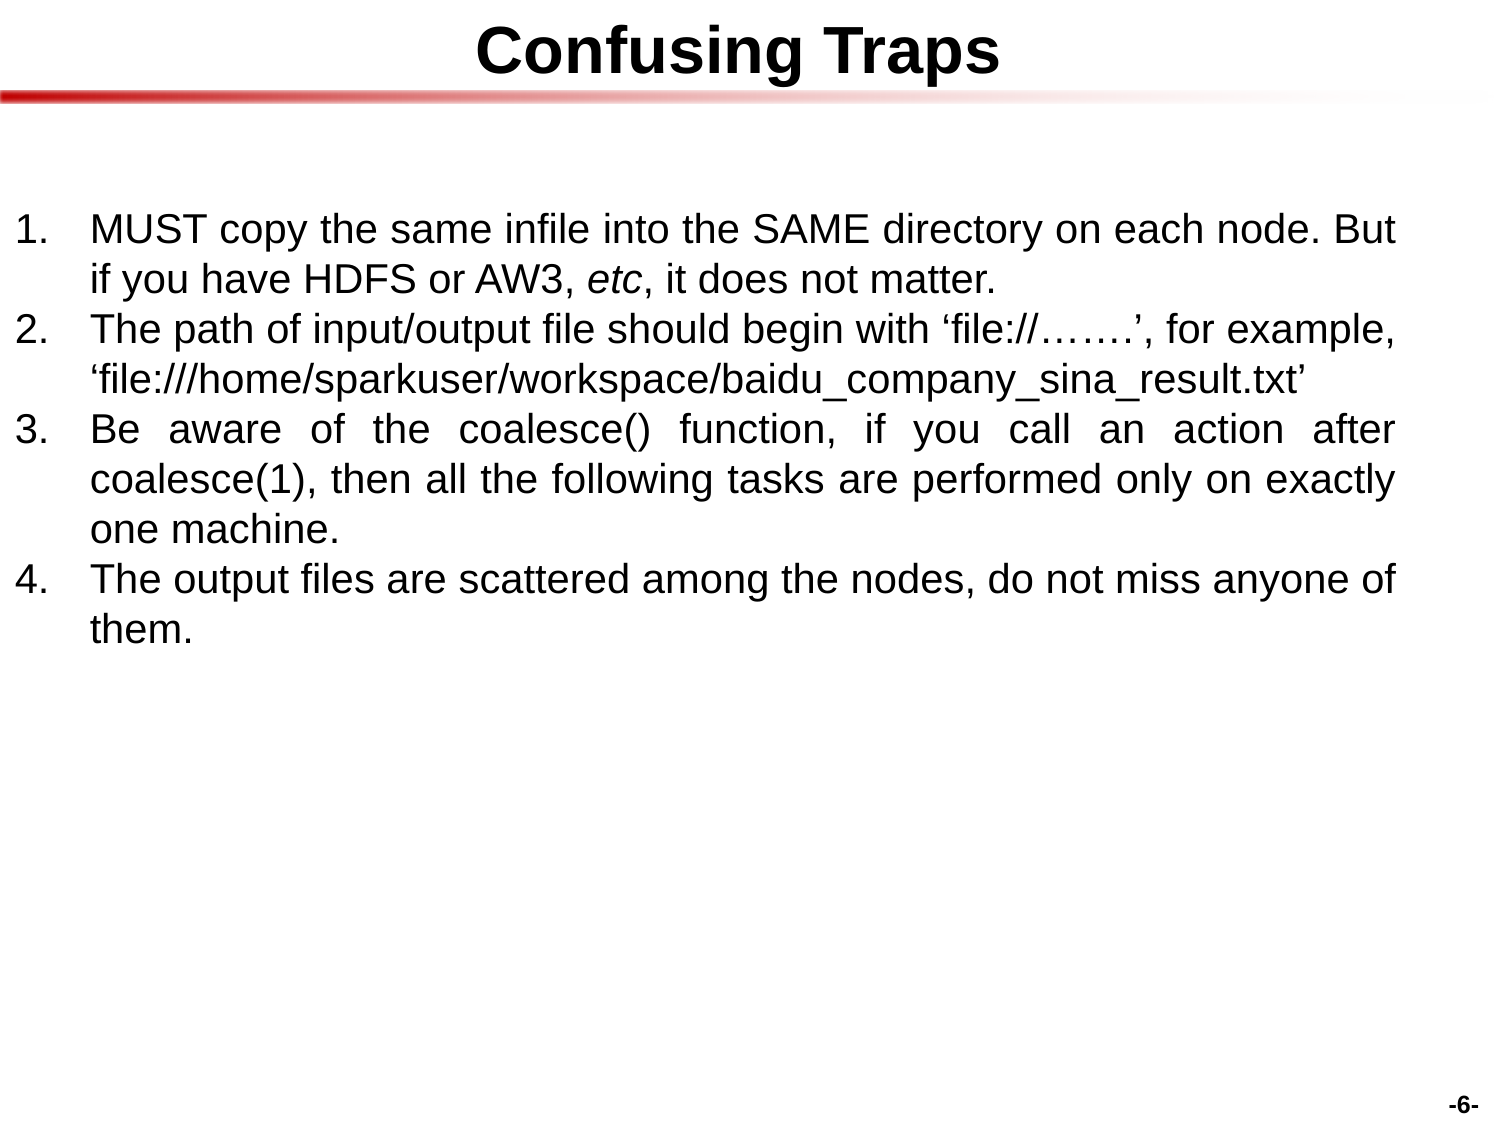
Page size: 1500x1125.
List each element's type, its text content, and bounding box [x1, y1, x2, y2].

text_box MUST copy the same infile into the SAME directory on each node. But if you have HDFS or AW3, etc, it does not matter. The path of input/output file should begin with ‘file://…….’, for example, ‘file:///home/sparkuser/workspace/baidu_company_sina_result.txt’ Be aware of the coalesce() function, if you call an action after coalesce(1), then all the following tasks are performed only on exactly one machine. The output files are scattered among the nodes, do not miss anyone of them. [0, 143, 1412, 659]
text_box Confusing Traps [460, 0, 1017, 95]
